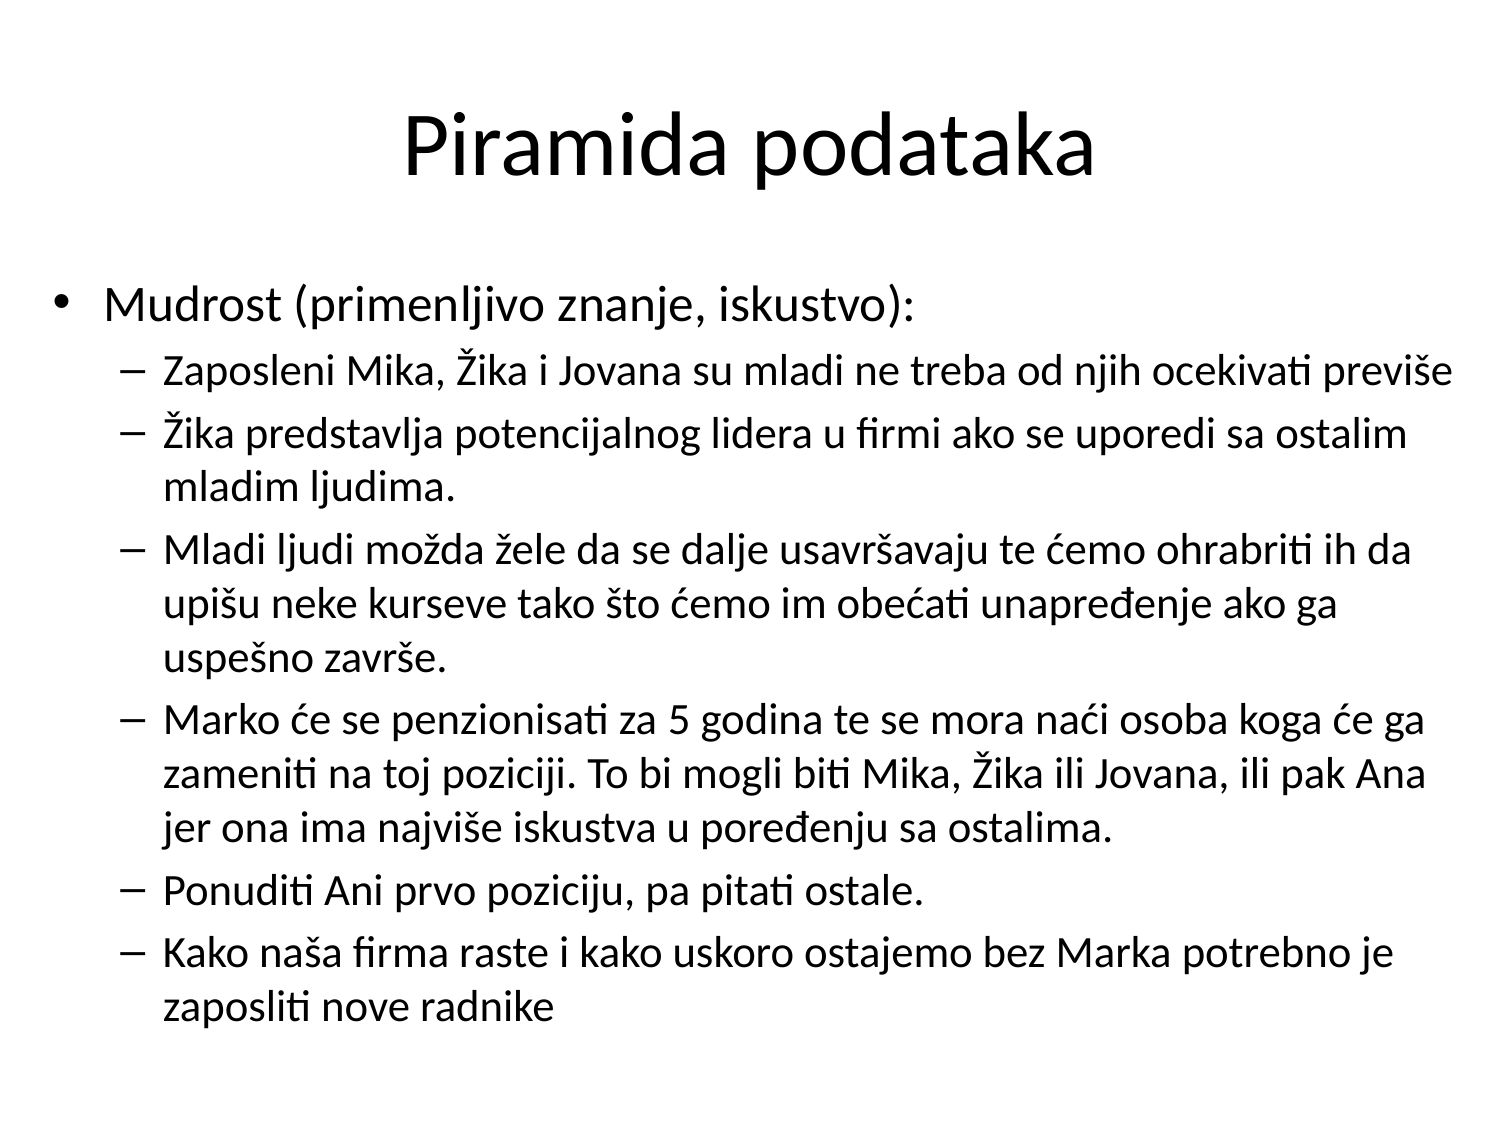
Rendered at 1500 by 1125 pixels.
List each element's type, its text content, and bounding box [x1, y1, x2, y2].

list Mudrost (primenljivo znanje, iskustvo): Zaposleni Mika, Žika i Jovana su mladi ne treba od njih ocekivati previše Žika predstavlja potencijalnog lidera u firmi ako se uporedi sa ostalim mladim ljudima. Mladi ljudi možda žele da se dalje usavršavaju te ćemo ohrabriti ih da upišu neke kurseve tako što ćemo im obećati unapređenje ako ga uspešno završe. Marko će se penzionisati za 5 godina te se mora naći osoba koga će ga zameniti na toj poziciji. To bi mogli biti Mika, Žika ili Jovana, ili pak Ana jer ona ima najviše iskustva u poređenju sa ostalima. Ponuditi Ani prvo poziciju, pa pitati ostale. Kako naša firma raste i kako uskoro ostajemo bez Marka potrebno je zaposliti nove radnike [37, 262, 1475, 1100]
title Piramida podataka [75, 45, 1425, 233]
